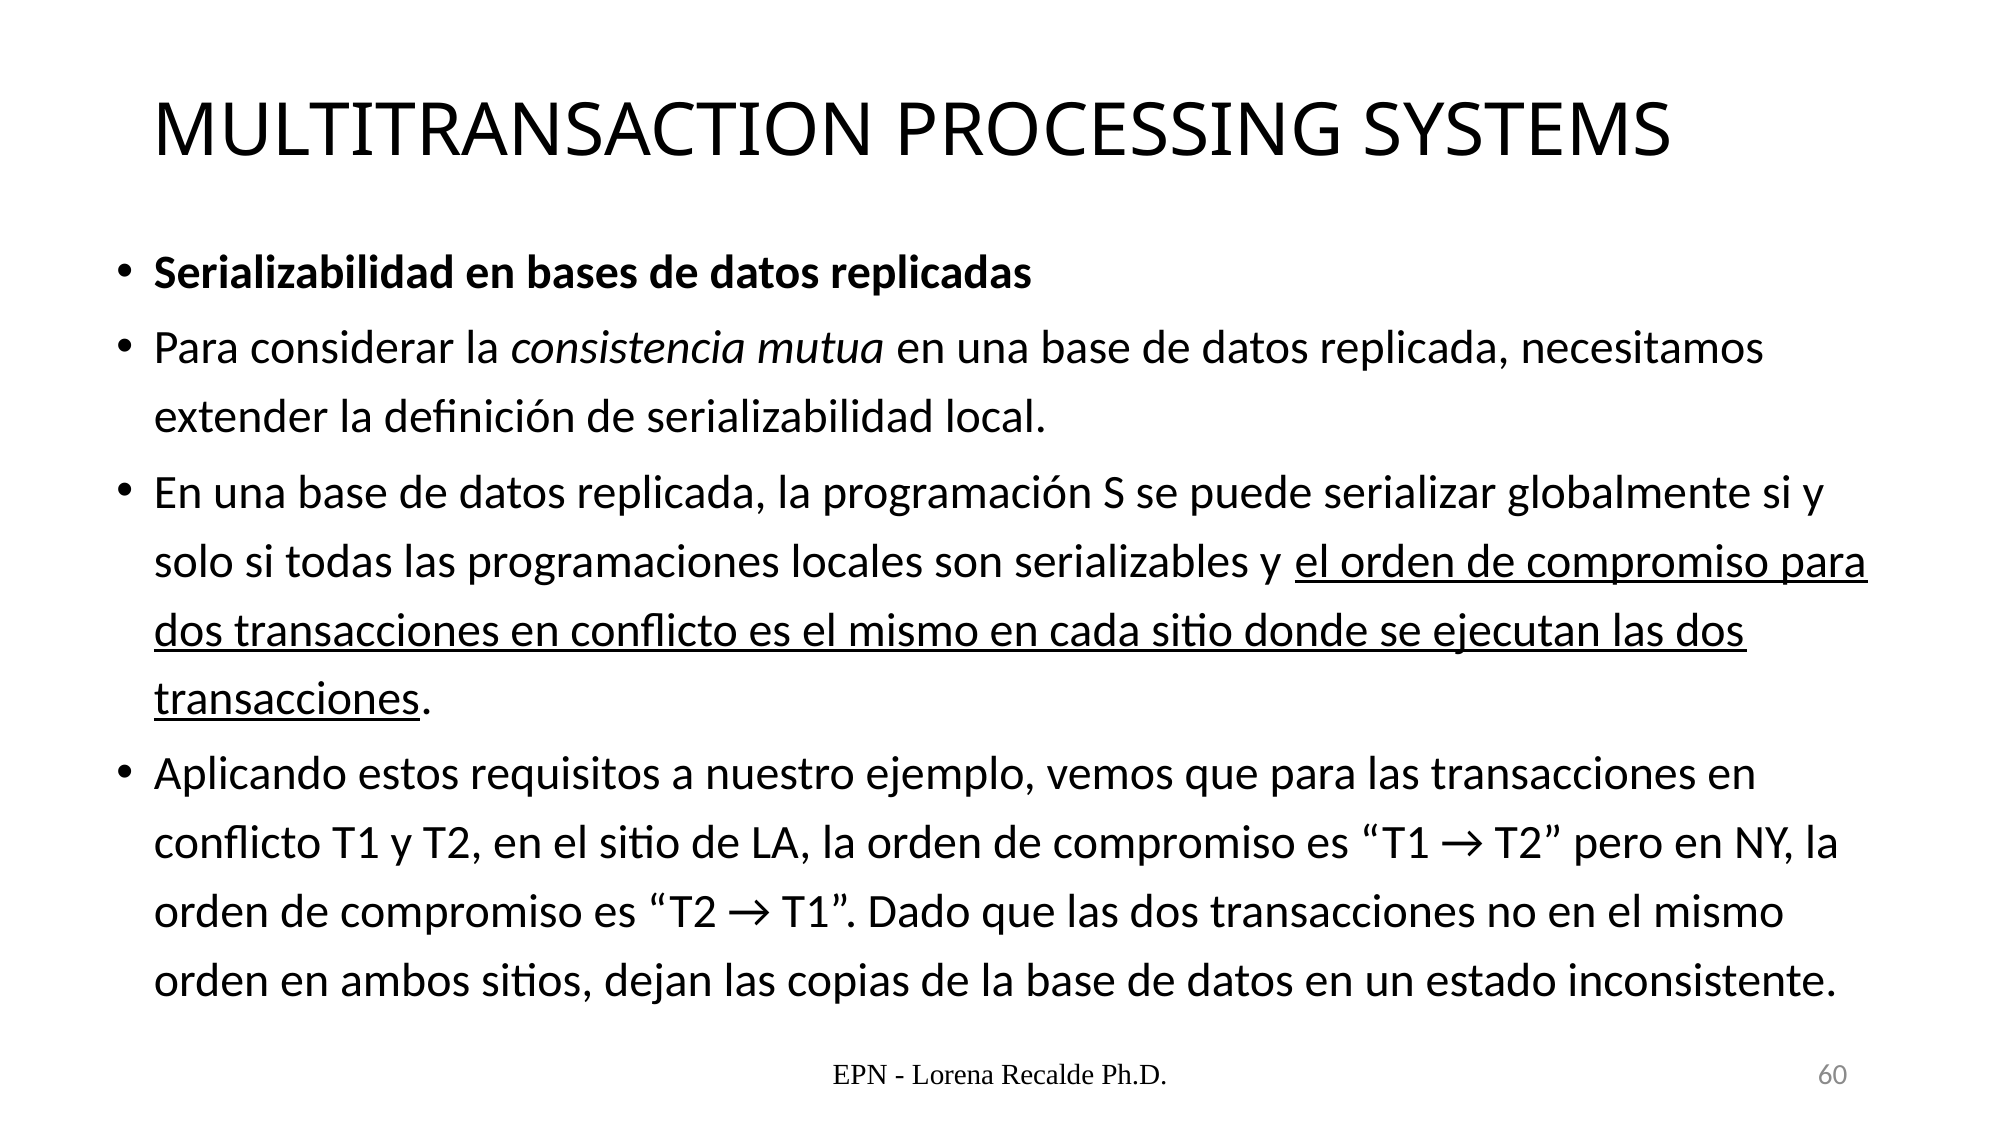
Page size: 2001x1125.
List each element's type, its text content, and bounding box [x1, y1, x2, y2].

title MULTITRANSACTION PROCESSING SYSTEMS [137, 59, 1863, 204]
slide_number 60 [1412, 1042, 1863, 1103]
list Serializabilidad en bases de datos replicadas Para considerar la consistencia mutua en una base de datos replicada, necesitamos extender la definición de serializabilidad local. En una base de datos replicada, la programación S se puede serializar globalmente si y solo si todas las programaciones locales son serializables y el orden de compromiso para dos transacciones en conflicto es el mismo en cada sitio donde se ejecutan las dos transacciones. Aplicando estos requisitos a nuestro ejemplo, vemos que para las transacciones en conflicto T1 y T2, en el sitio de LA, la orden de compromiso es “T1 → T2” pero en NY, la orden de compromiso es “T2 → T1”. Dado que las dos transacciones no en el mismo orden en ambos sitios, dejan las copias de la base de datos en un estado inconsistente. [101, 221, 1905, 891]
footer EPN - Lorena Recalde Ph.D. [662, 1042, 1338, 1103]
